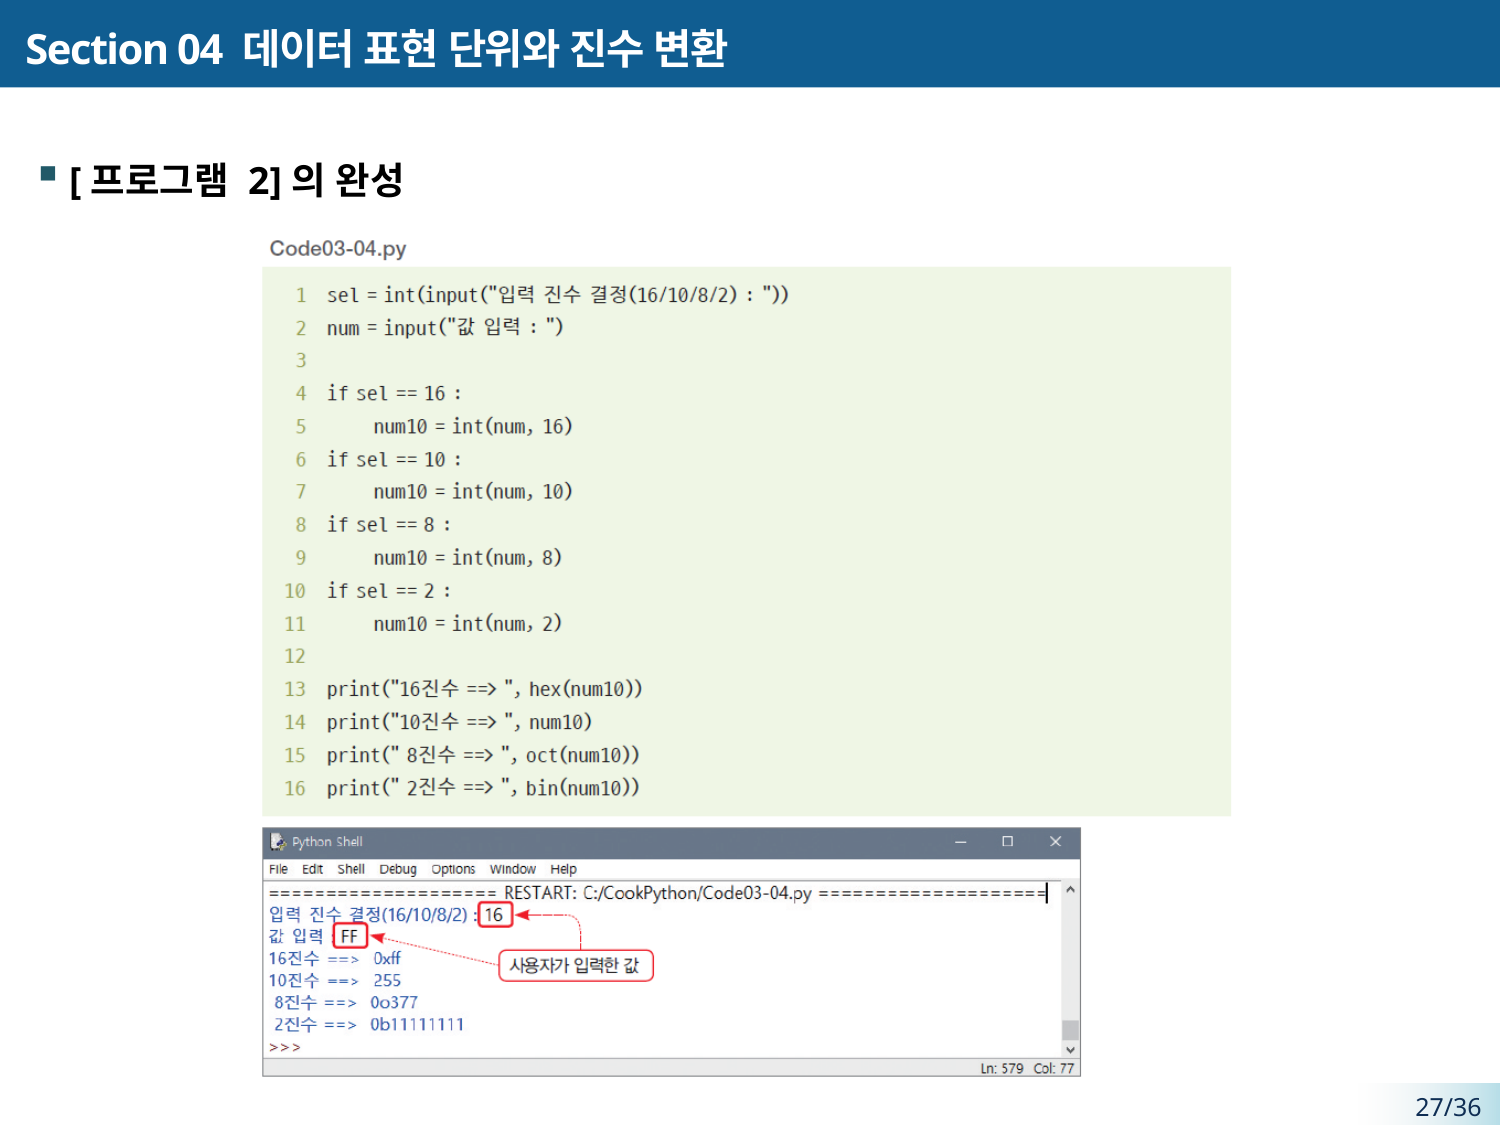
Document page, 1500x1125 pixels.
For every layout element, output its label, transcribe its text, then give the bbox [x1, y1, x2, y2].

list [프로그램 2]의 완성 [10, 126, 1481, 1057]
picture [248, 226, 1252, 1091]
title Section 04 데이터 표현 단위와 진수 변환 [10, 8, 1288, 87]
